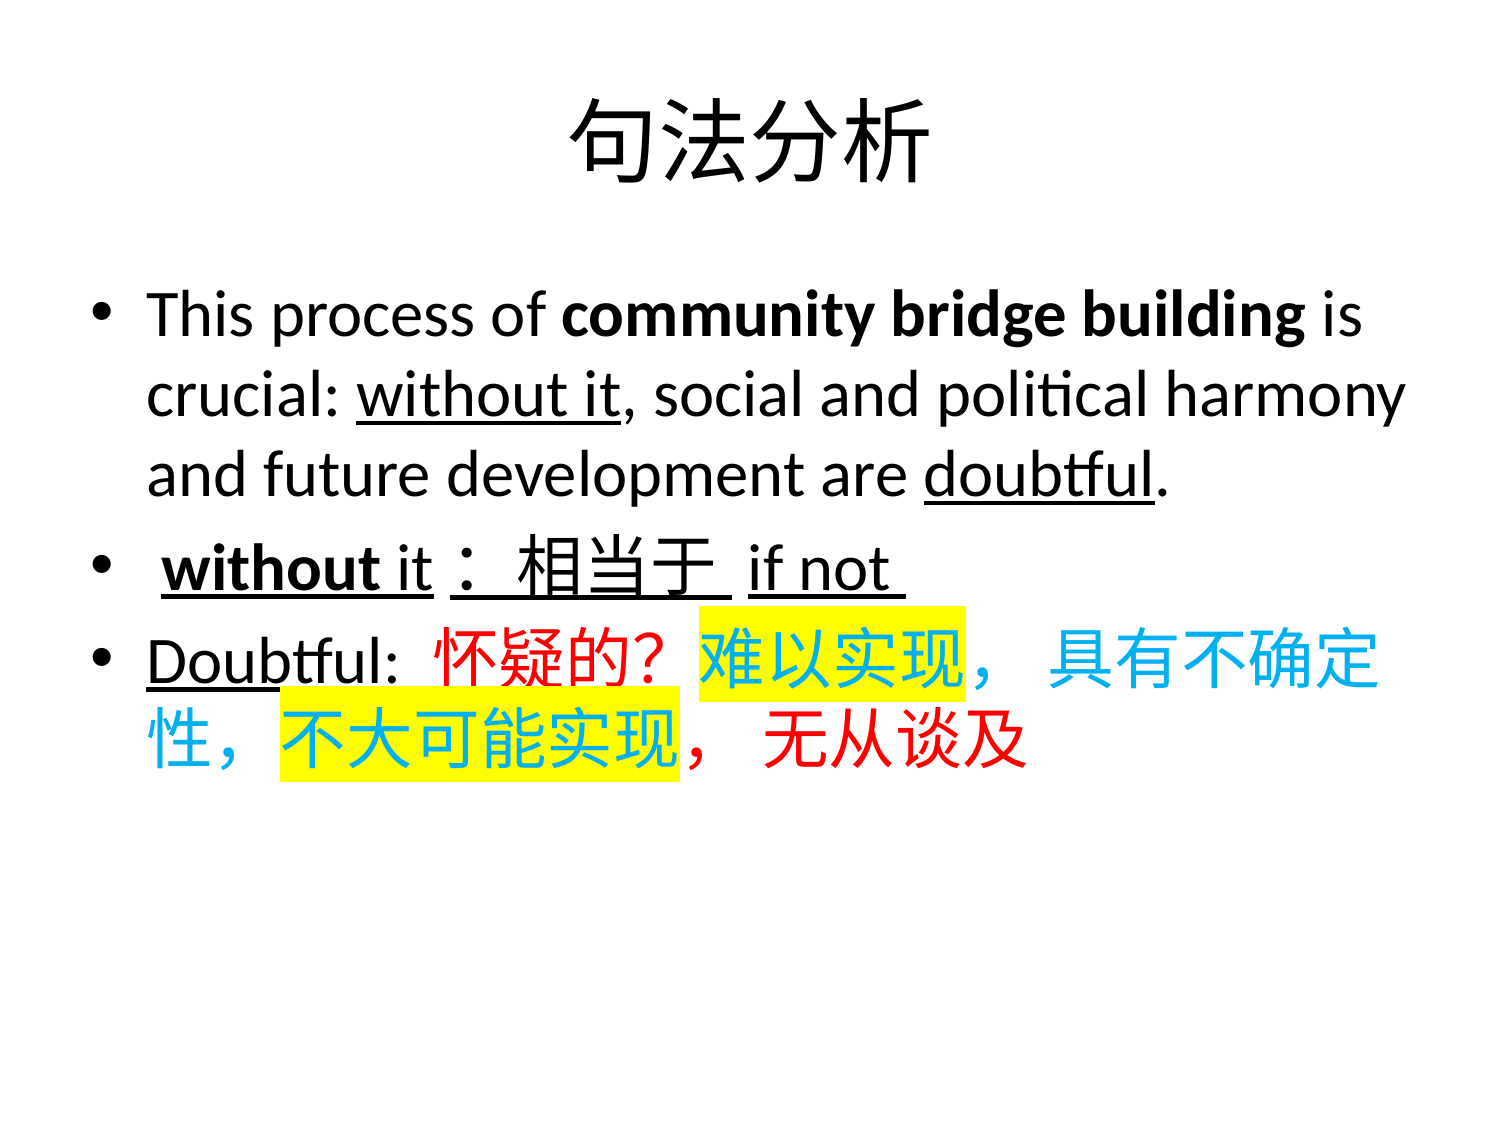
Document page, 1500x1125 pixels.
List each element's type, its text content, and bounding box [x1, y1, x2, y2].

list This process of community bridge building is crucial: without it, social and political harmony and future development are doubtful. without it：相当于 if not Doubtful: 怀疑的？难以实现， 具有不确定性，不大可能实现， 无从谈及 [75, 262, 1425, 1005]
title 句法分析 [75, 45, 1425, 233]
